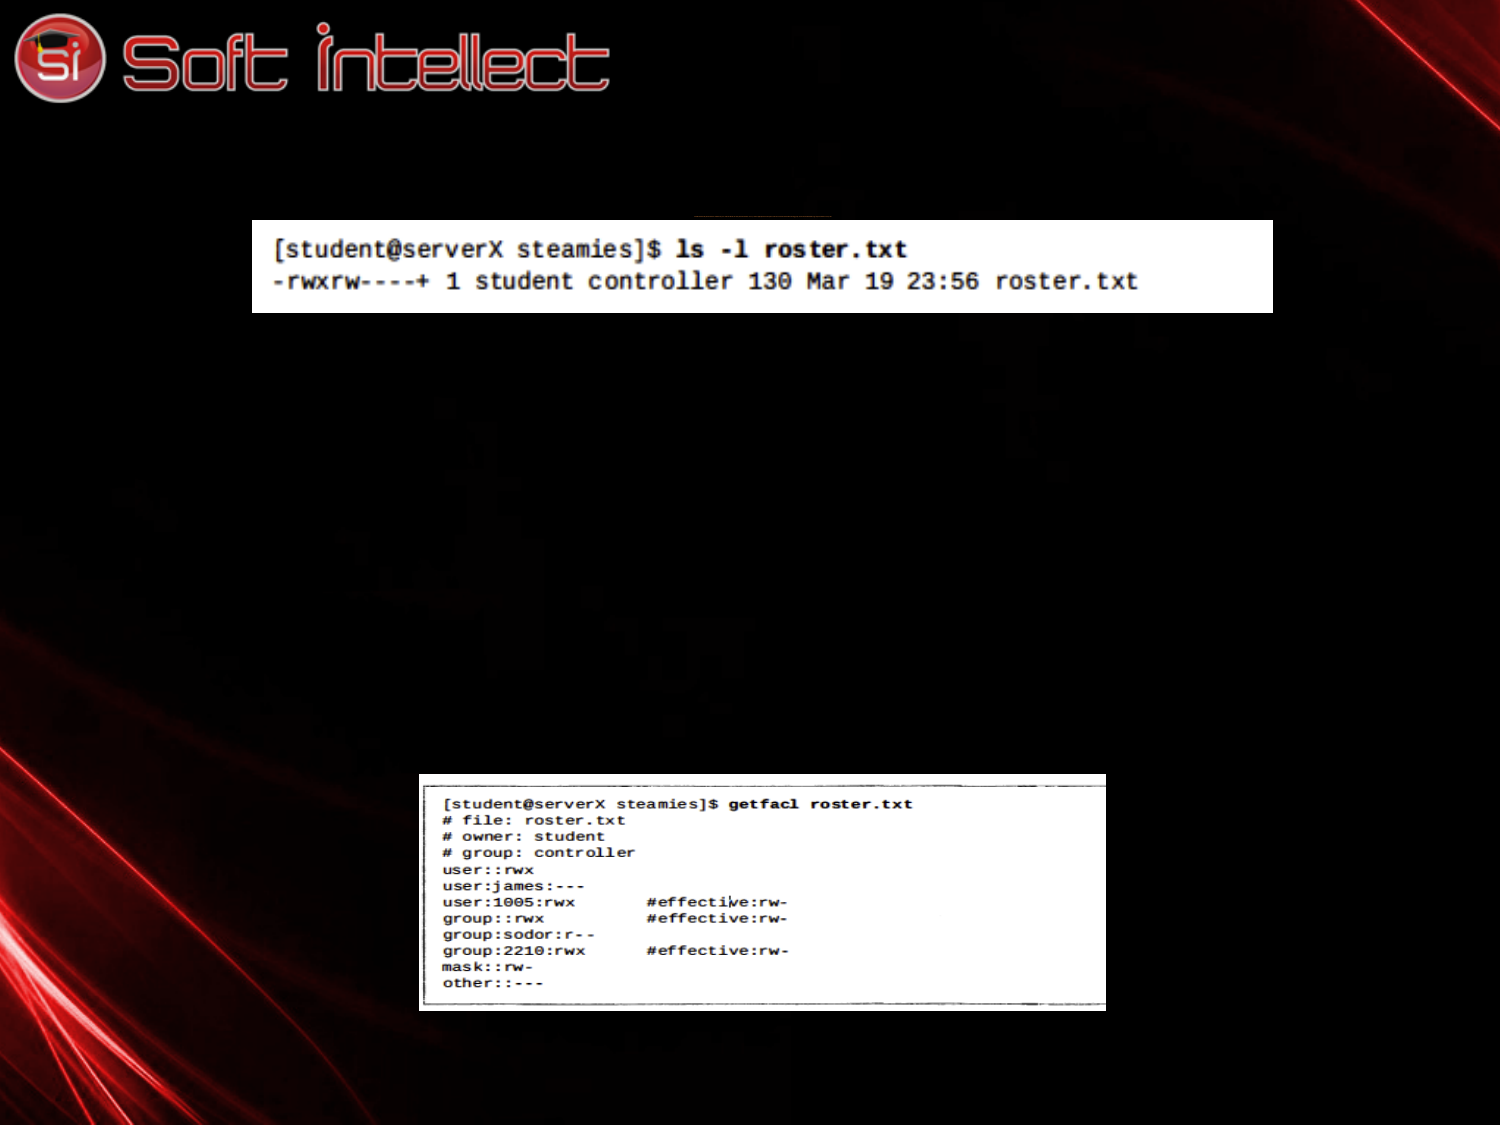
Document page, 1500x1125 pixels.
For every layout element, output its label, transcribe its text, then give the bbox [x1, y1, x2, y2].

title Standard Linux file permissions are satisfactory for most situations, but they have limitations. It may not be appropriate for the process to be a member of the file’s owning group, and even less desirable to grant permission to everyone. The “+” at the end indicates that there are ACL settings associated with this file. ACL ( Access Control Lists ) => a way to add user-extended permissions. The same permission flags apply. New files and subdirectories can automatically inherit ACL settings from the parent directory default ACLs, if they are set. getfacl /tmp/gosho setfacl /tmp/gosho With ACL you can enable inheritance by working with default ACL. setfacl –m d: . [87, 125, 1438, 313]
picture [0, 0, 1500, 1125]
